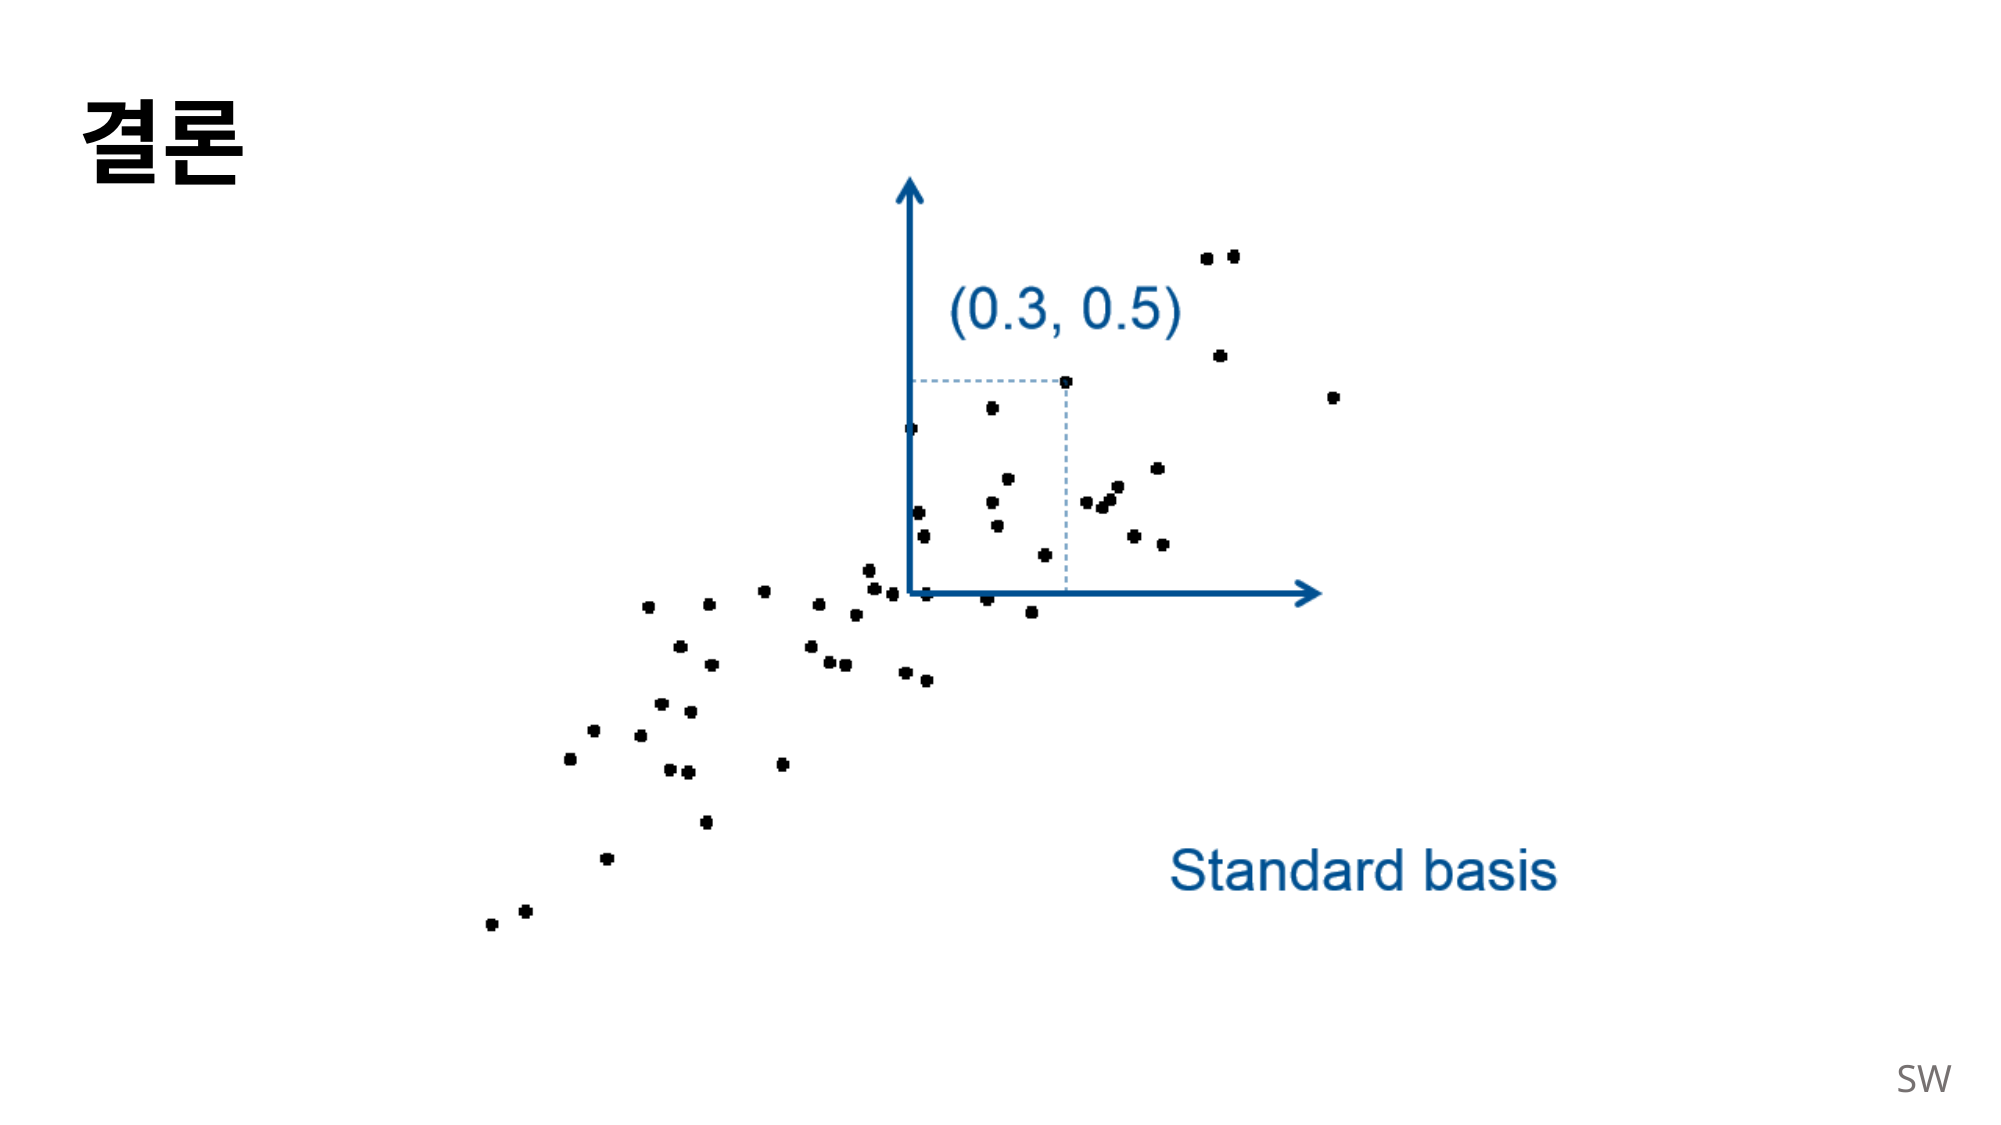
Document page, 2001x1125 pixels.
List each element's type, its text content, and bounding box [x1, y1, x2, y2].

title 결론 [63, 38, 1789, 256]
picture [433, 156, 1567, 969]
